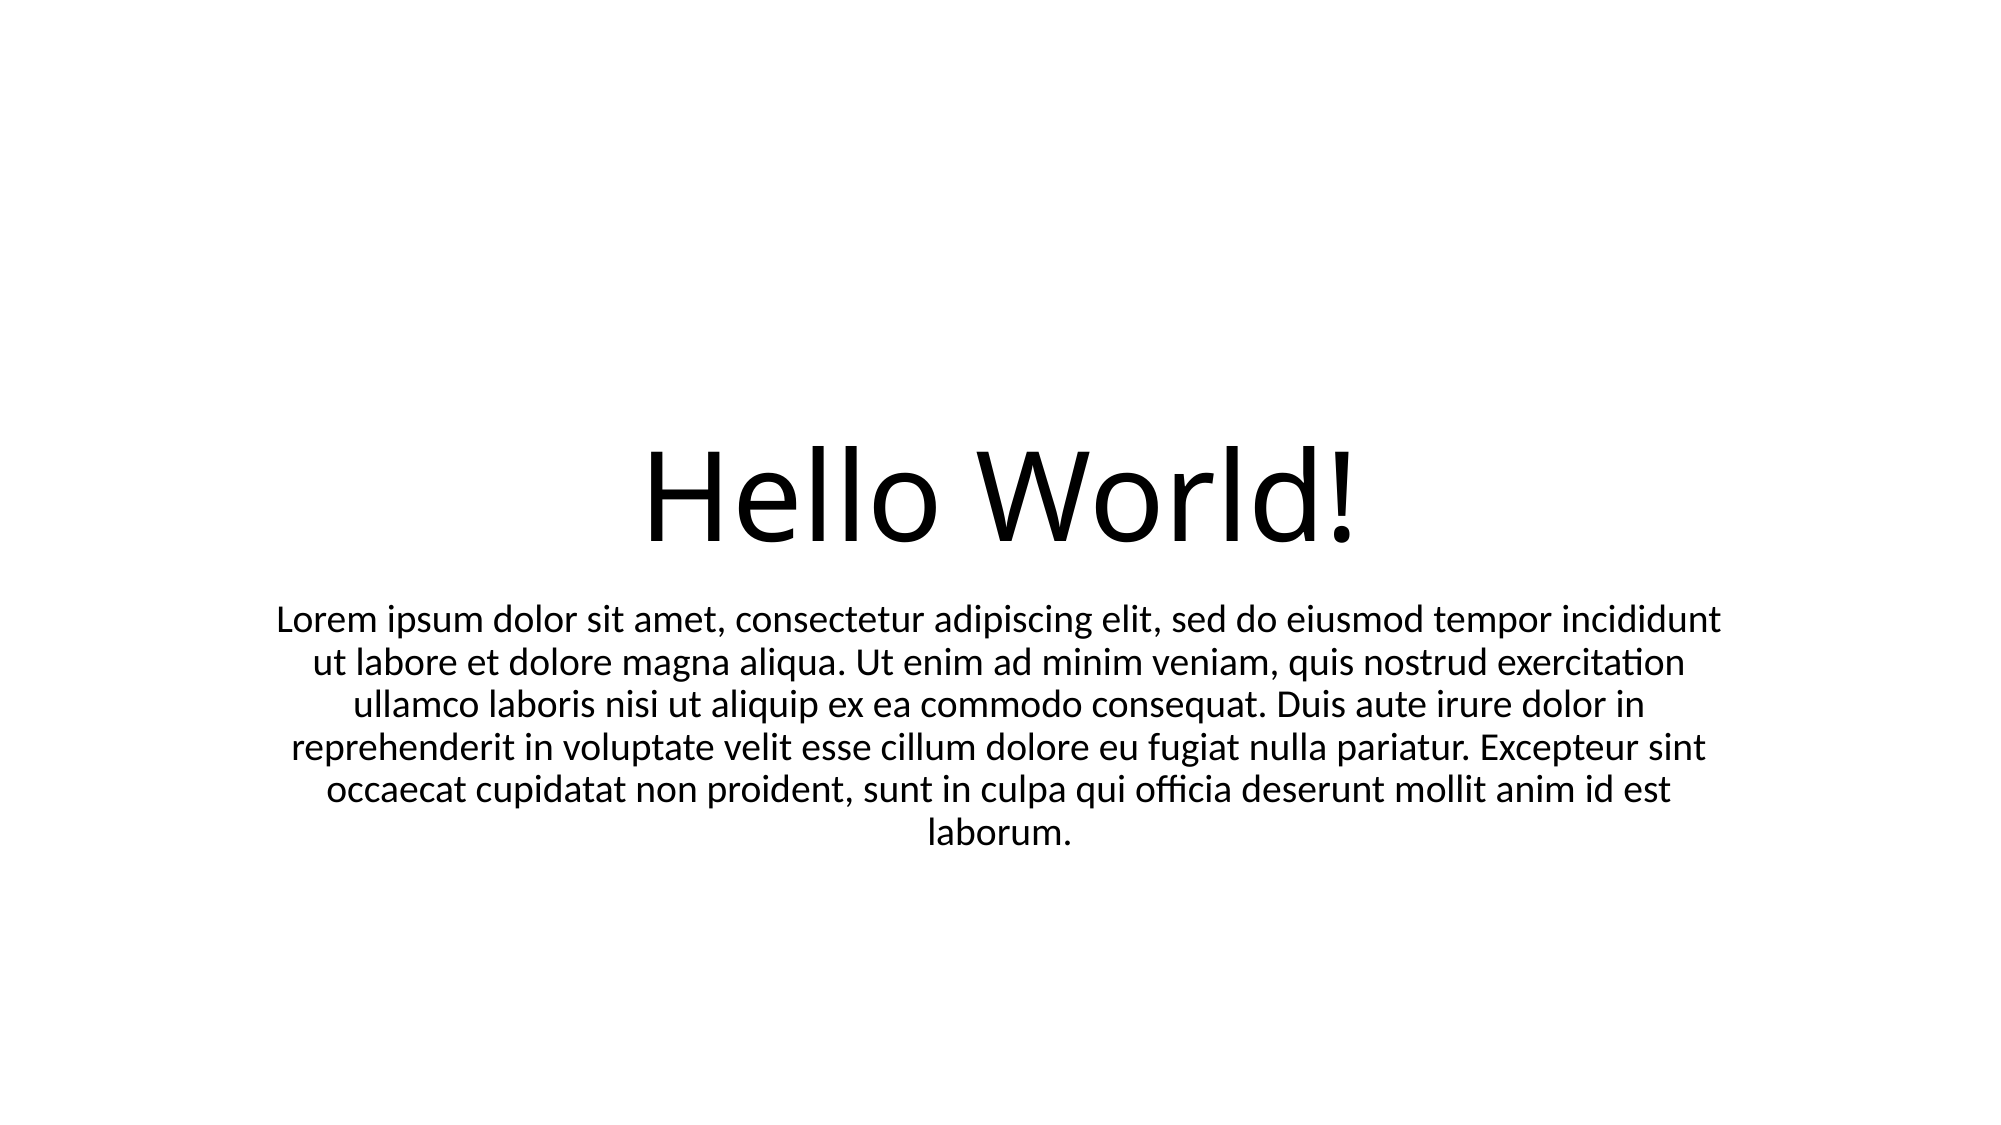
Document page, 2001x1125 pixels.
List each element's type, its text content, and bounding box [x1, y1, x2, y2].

title Hello World! [249, 184, 1750, 576]
subtitle Lorem ipsum dolor sit amet, consectetur adipiscing elit, sed do eiusmod tempor incididunt ut labore et dolore magna aliqua. Ut enim ad minim veniam, quis nostrud exercitation ullamco laboris nisi ut aliquip ex ea commodo consequat. Duis aute irure dolor in reprehenderit in voluptate velit esse cillum dolore eu fugiat nulla pariatur. Excepteur sint occaecat cupidatat non proident, sunt in culpa qui officia deserunt mollit anim id est laborum. [249, 590, 1750, 863]
